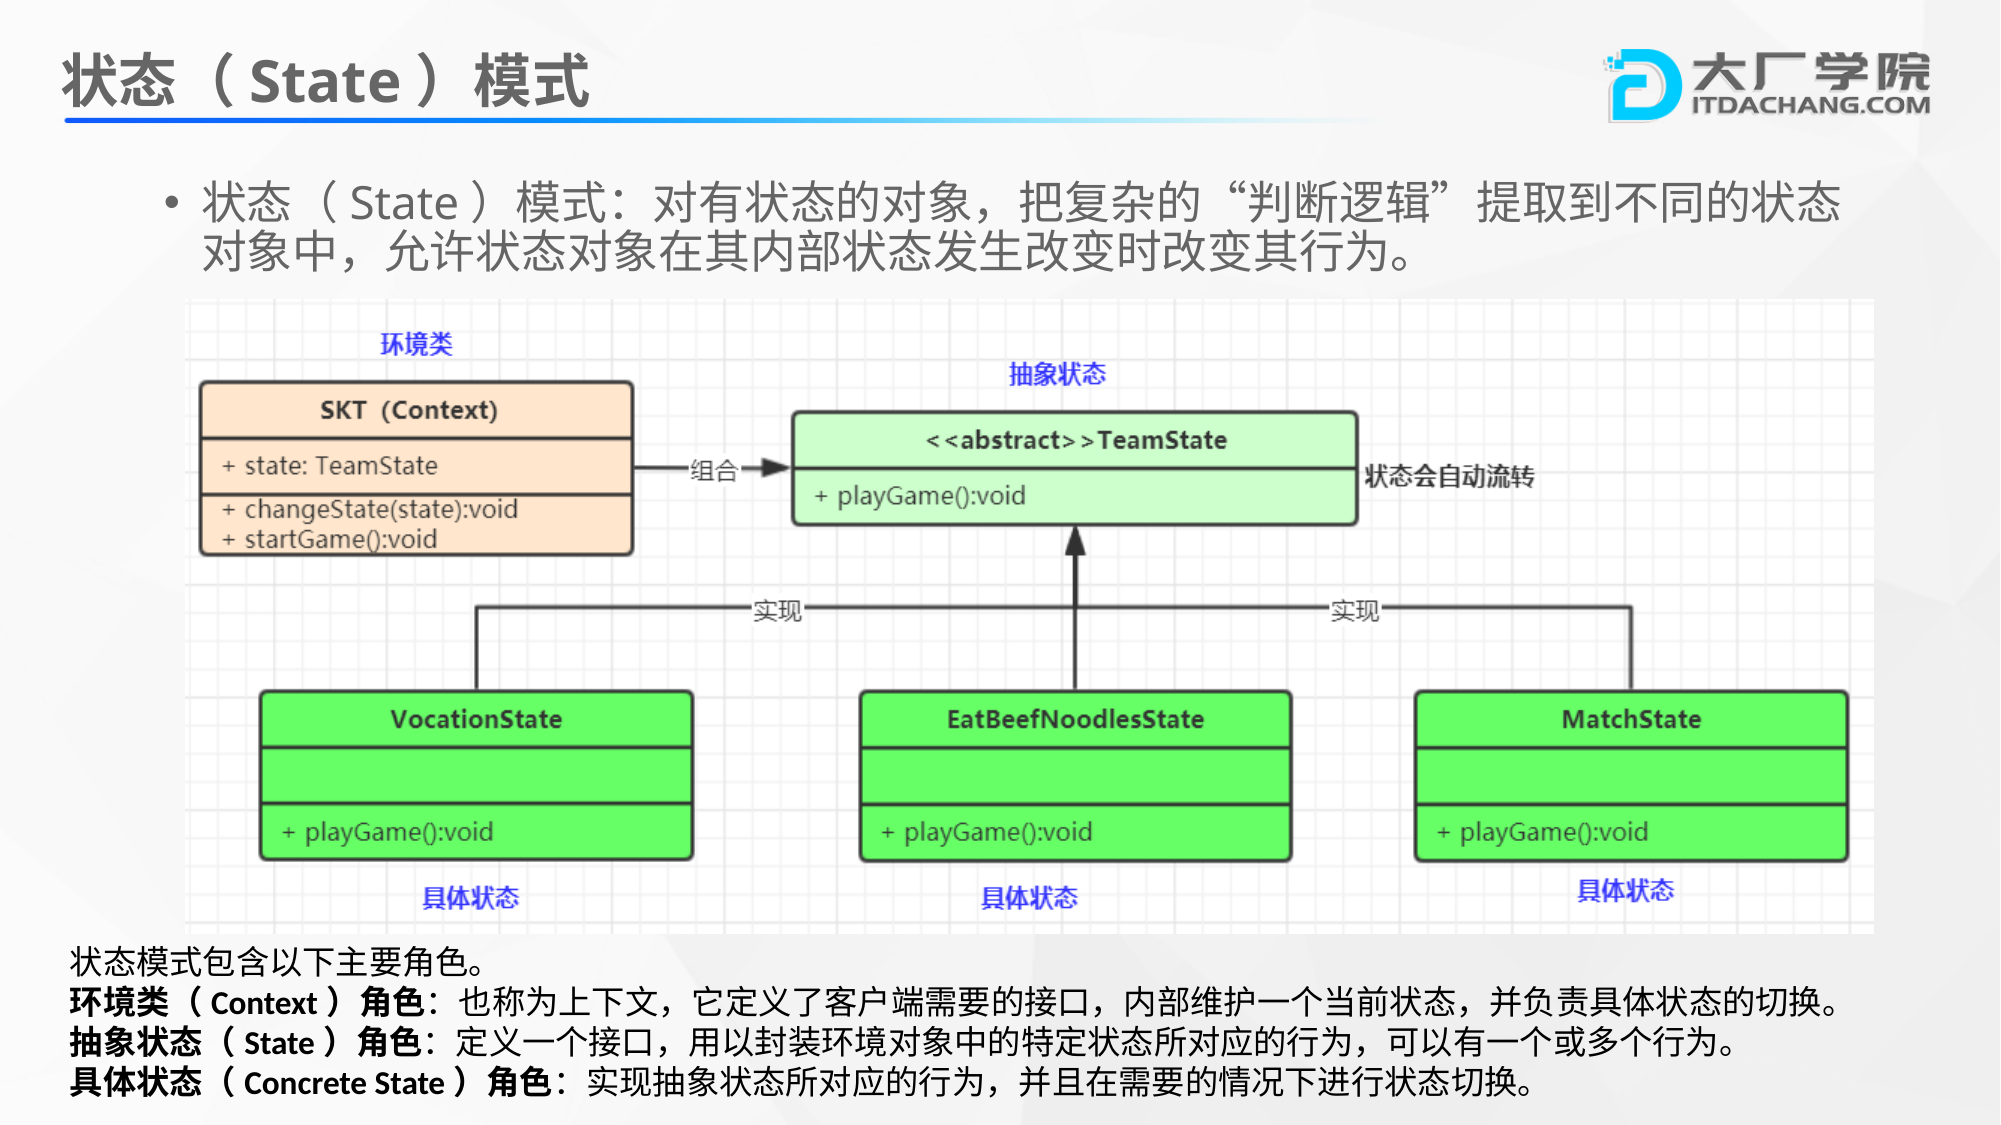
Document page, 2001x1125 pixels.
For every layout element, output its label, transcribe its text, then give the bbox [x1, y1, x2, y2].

title 状态（State）模式 [45, 0, 1771, 193]
text_box 状态模式包含以下主要角色。 环境类（Context）角色：也称为上下文，它定义了客户端需要的接口，内部维护一个当前状态，并负责具体状态的切换。 抽象状态（State）角色：定义一个接口，用以封装环境对象中的特定状态所对应的行为，可以有一个或多个行为。 具体状态（Concrete State）角色：实现抽象状态所对应的行为，并且在需要的情况下进行状态切换。 [55, 933, 1888, 1109]
list 状态（State）模式：对有状态的对象，把复杂的“判断逻辑”提取到不同的状态对象中，允许状态对象在其内部状态发生改变时改变其行为。 [148, 172, 1874, 886]
picture [0, 0, 2001, 1125]
